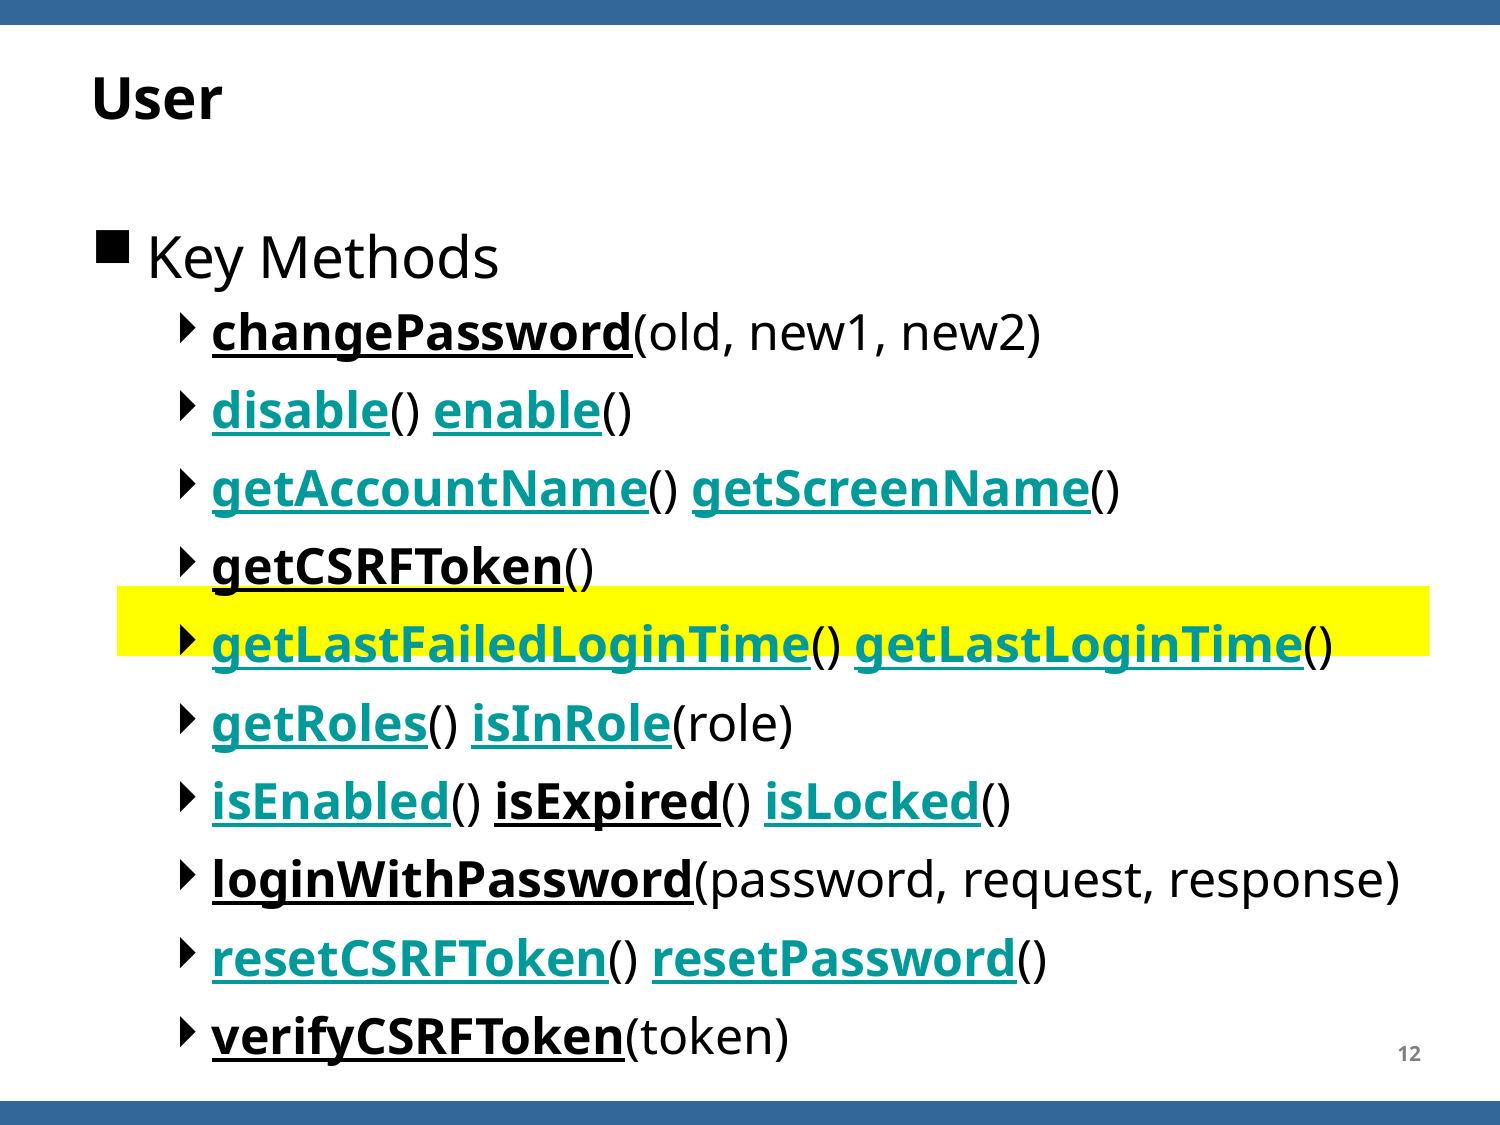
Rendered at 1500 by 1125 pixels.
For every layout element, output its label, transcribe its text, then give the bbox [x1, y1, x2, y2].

title User [74, 30, 1426, 162]
text_box [1426, 585, 1430, 657]
list Key Methods changePassword(old, new1, new2) disable() enable() getAccountName() getScreenName() getCSRFToken() getLastFailedLoginTime() getLastLoginTime() getRoles() isInRole(role) isEnabled() isExpired() isLocked() loginWithPassword(password, request, response) resetCSRFToken() resetPassword() verifyCSRFToken(token) [74, 212, 1426, 1006]
slide_number 12 [1376, 1032, 1443, 1071]
